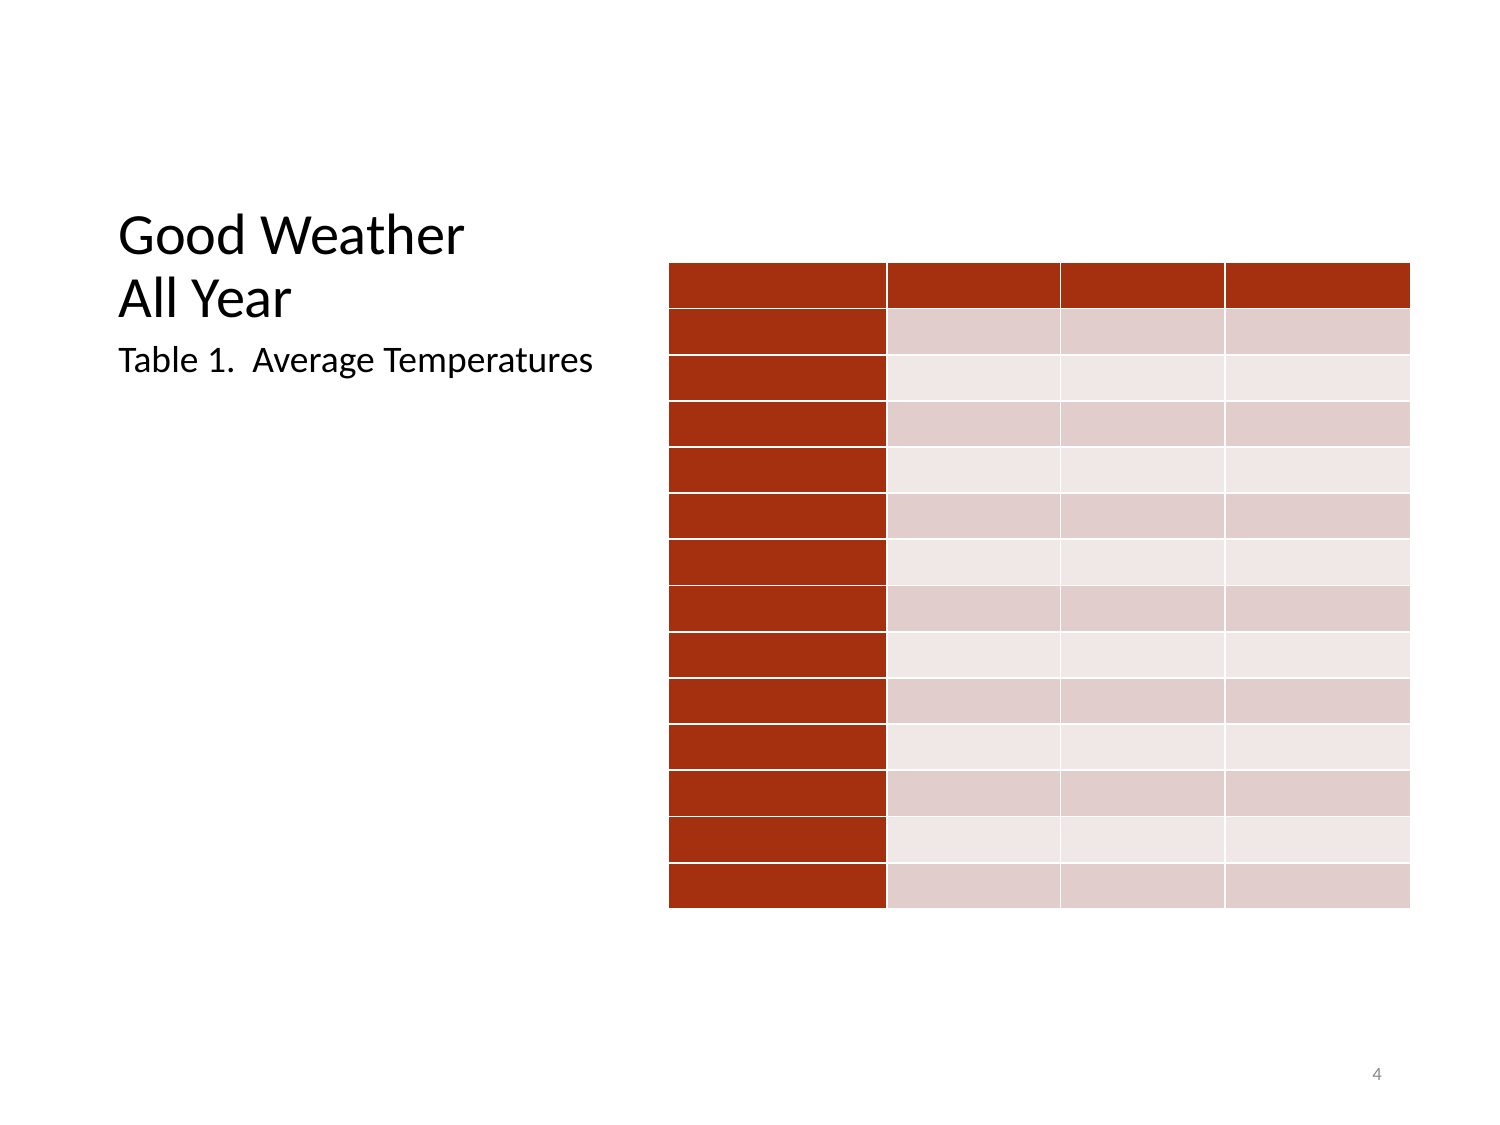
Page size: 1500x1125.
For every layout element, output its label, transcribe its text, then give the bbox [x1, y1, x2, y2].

list Table 1. Average Temperatures [103, 337, 627, 963]
table_cell [1061, 725, 1224, 769]
table_cell [1061, 679, 1224, 723]
table_cell [1061, 494, 1224, 538]
table_header [669, 263, 886, 308]
table_cell [1226, 309, 1410, 354]
table_cell [888, 540, 1060, 585]
table_header [1061, 263, 1224, 308]
table_cell [669, 448, 886, 492]
table_cell [1226, 817, 1410, 862]
table_cell [1061, 586, 1224, 631]
table_cell [1226, 771, 1410, 816]
table_cell [669, 633, 886, 677]
table_cell [888, 586, 1060, 631]
table_cell [1226, 448, 1410, 492]
table_cell [1226, 633, 1410, 677]
table_cell [1061, 817, 1224, 862]
table_cell [1226, 402, 1410, 446]
table_cell [669, 494, 886, 538]
table_cell [669, 540, 886, 585]
title Good Weather All Year [103, 75, 588, 337]
table_cell [1061, 402, 1224, 446]
table_cell [1226, 540, 1410, 585]
table_cell [1061, 864, 1224, 908]
table_cell [888, 679, 1060, 723]
table_cell [888, 771, 1060, 816]
table_cell [888, 725, 1060, 769]
table_cell [669, 586, 886, 631]
table_cell [888, 309, 1060, 354]
table_cell [669, 356, 886, 400]
table_cell [888, 494, 1060, 538]
table_cell [669, 725, 886, 769]
table_cell [1061, 309, 1224, 354]
table_cell [669, 864, 886, 908]
table_cell [1061, 771, 1224, 816]
table_header [888, 263, 1060, 308]
table_cell [888, 817, 1060, 862]
table_cell [669, 817, 886, 862]
table_cell [888, 633, 1060, 677]
table_cell [1226, 494, 1410, 538]
table_cell [1061, 356, 1224, 400]
table_cell [669, 771, 886, 816]
table_cell [1226, 586, 1410, 631]
table_cell [669, 309, 886, 354]
table_cell [1226, 679, 1410, 723]
table_cell [888, 356, 1060, 400]
table_cell [1061, 448, 1224, 492]
table_header [1226, 263, 1410, 308]
table_cell [1061, 633, 1224, 677]
table_cell [1226, 864, 1410, 908]
table_cell [888, 448, 1060, 492]
table_cell [669, 679, 886, 723]
table_cell [1226, 725, 1410, 769]
table_cell [888, 402, 1060, 446]
table_cell [1226, 356, 1410, 400]
table_cell [669, 402, 886, 446]
table_cell [888, 864, 1060, 908]
slide_number 4 [1059, 1042, 1397, 1103]
table_cell [1061, 540, 1224, 585]
